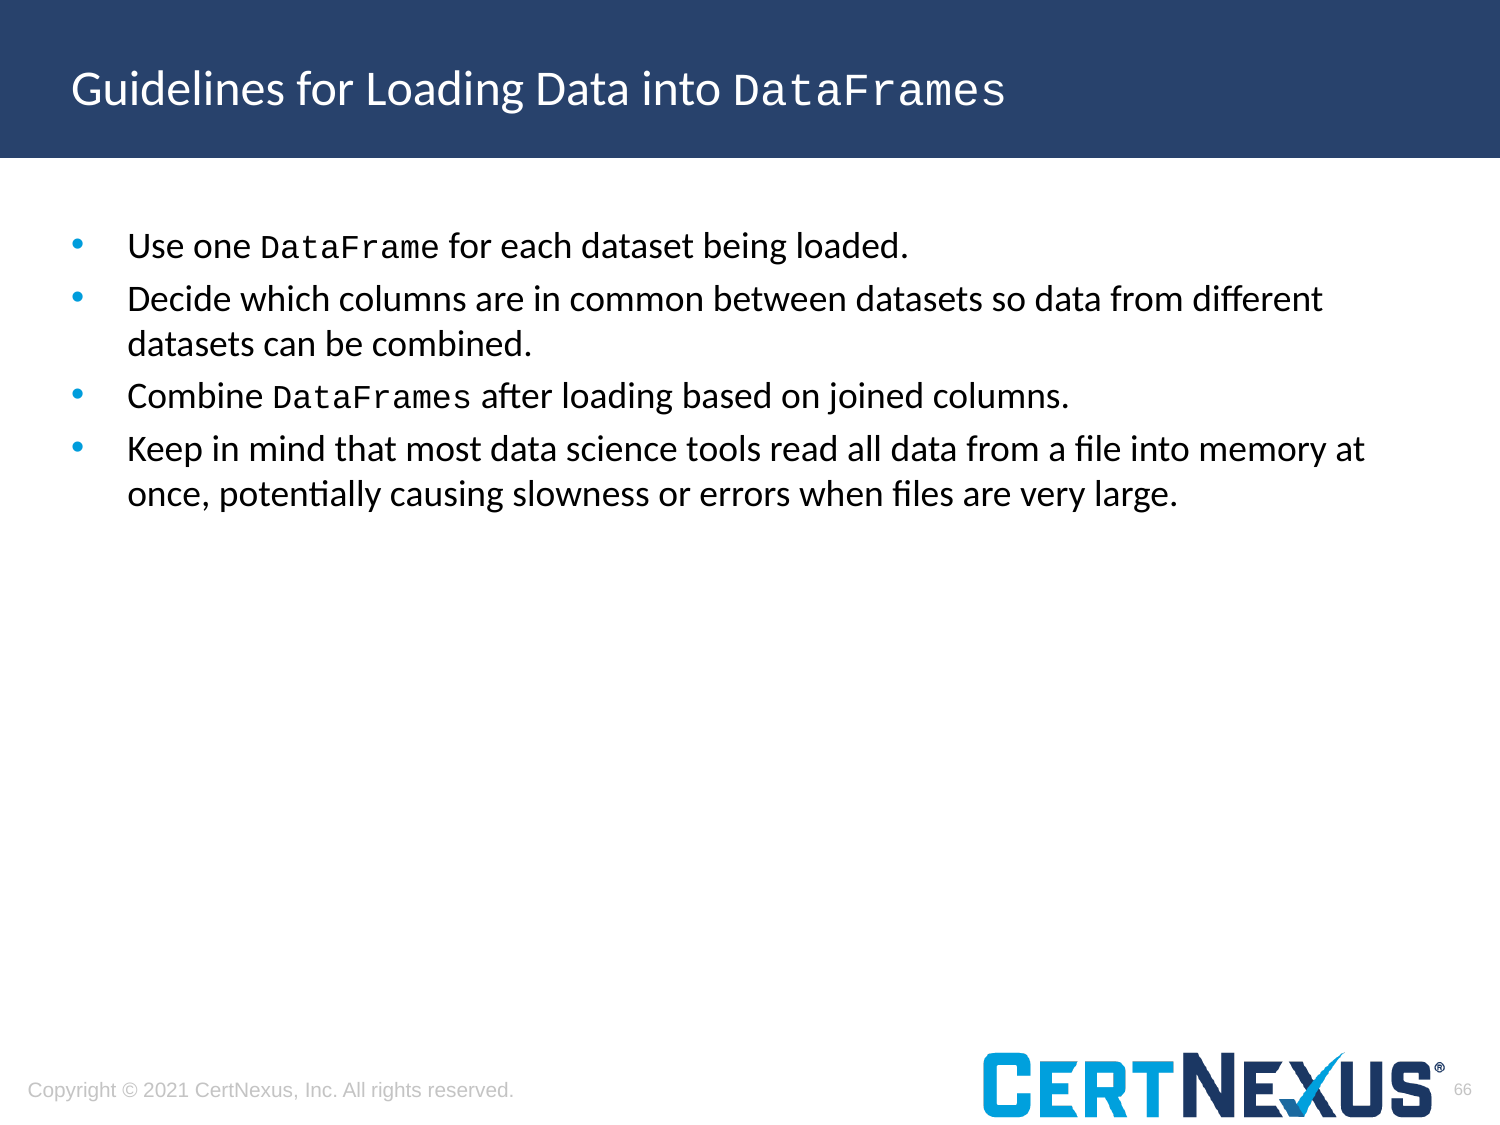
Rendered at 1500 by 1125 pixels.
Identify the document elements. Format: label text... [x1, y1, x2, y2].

picture [967, 1023, 1458, 1125]
title Guidelines for Loading Data into DataFrames [56, 16, 1350, 155]
list Use one DataFrame for each dataset being loaded. Decide which columns are in common between datasets so data from different datasets can be combined. Combine DataFrames after loading based on joined columns. Keep in mind that most data science tools read all data from a file into memory at once, potentially causing slowness or errors when files are very large. [56, 213, 1444, 1021]
slide_number 66 [1137, 1058, 1488, 1119]
